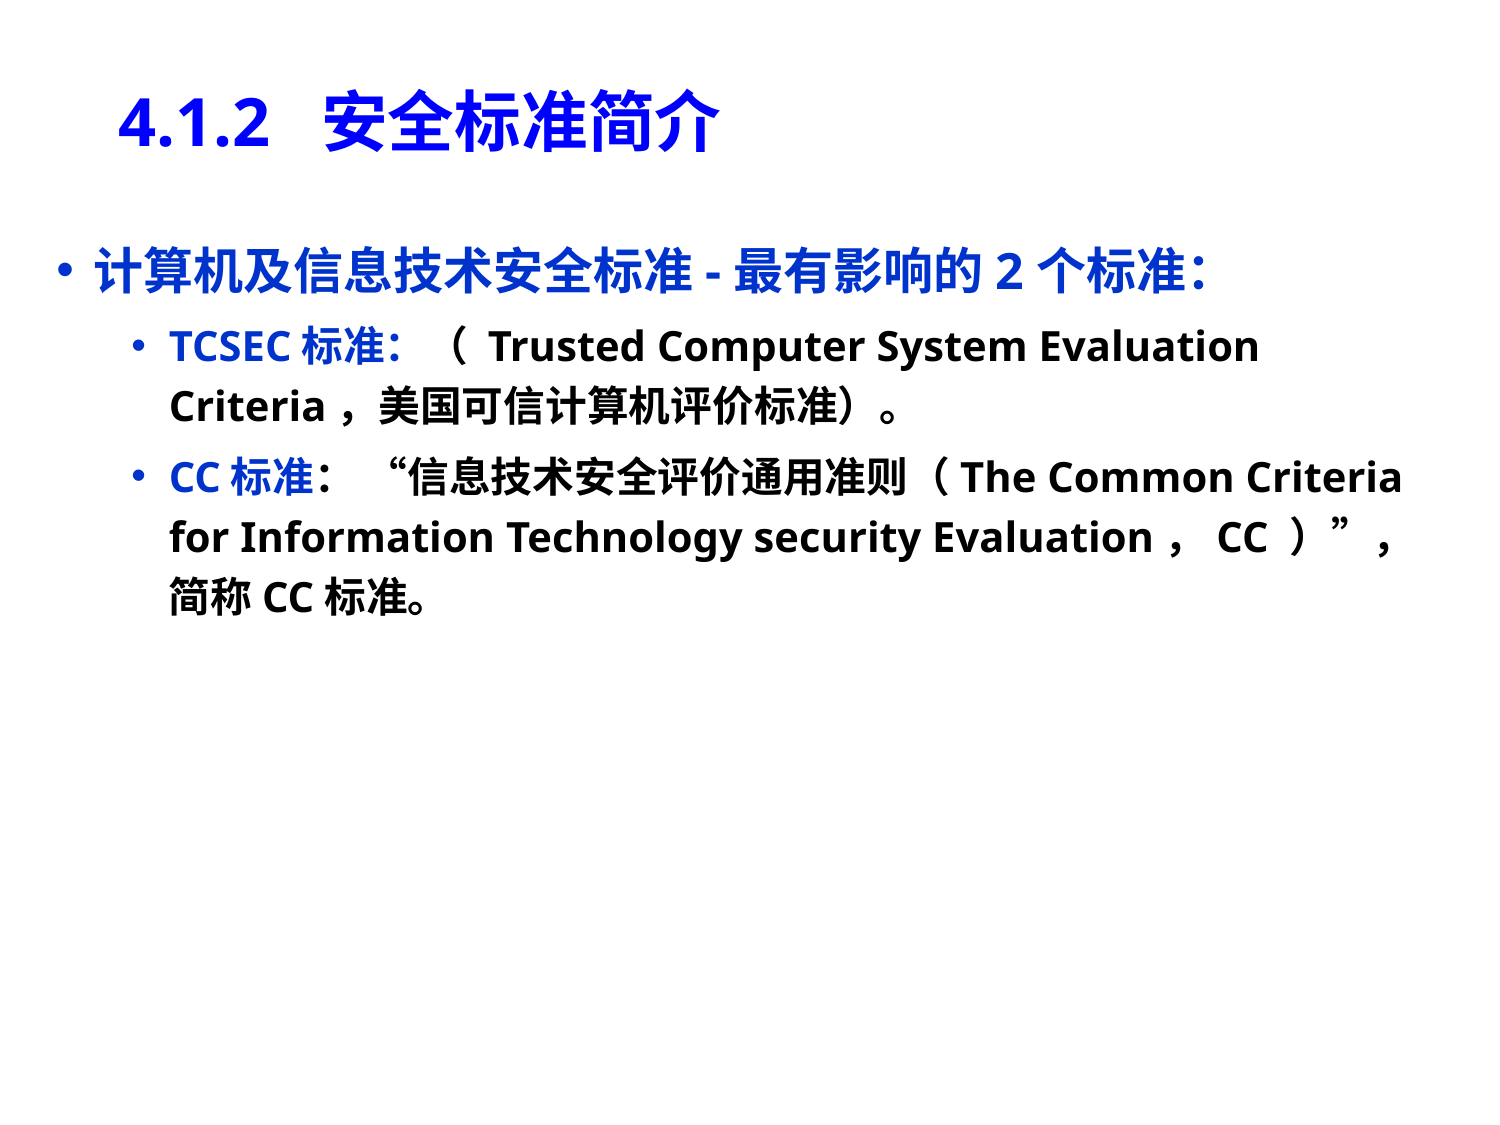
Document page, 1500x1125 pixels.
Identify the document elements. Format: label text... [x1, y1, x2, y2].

list 计算机及信息技术安全标准-最有影响的2个标准： TCSEC标准：（ Trusted Computer System Evaluation Criteria，美国可信计算机评价标准）。 CC标准： “信息技术安全评价通用准则（The Common Criteria for Information Technology security Evaluation，CC ）”，简称CC标准。 [41, 220, 1436, 1024]
title 4.1.2 安全标准简介 [103, 59, 1397, 190]
